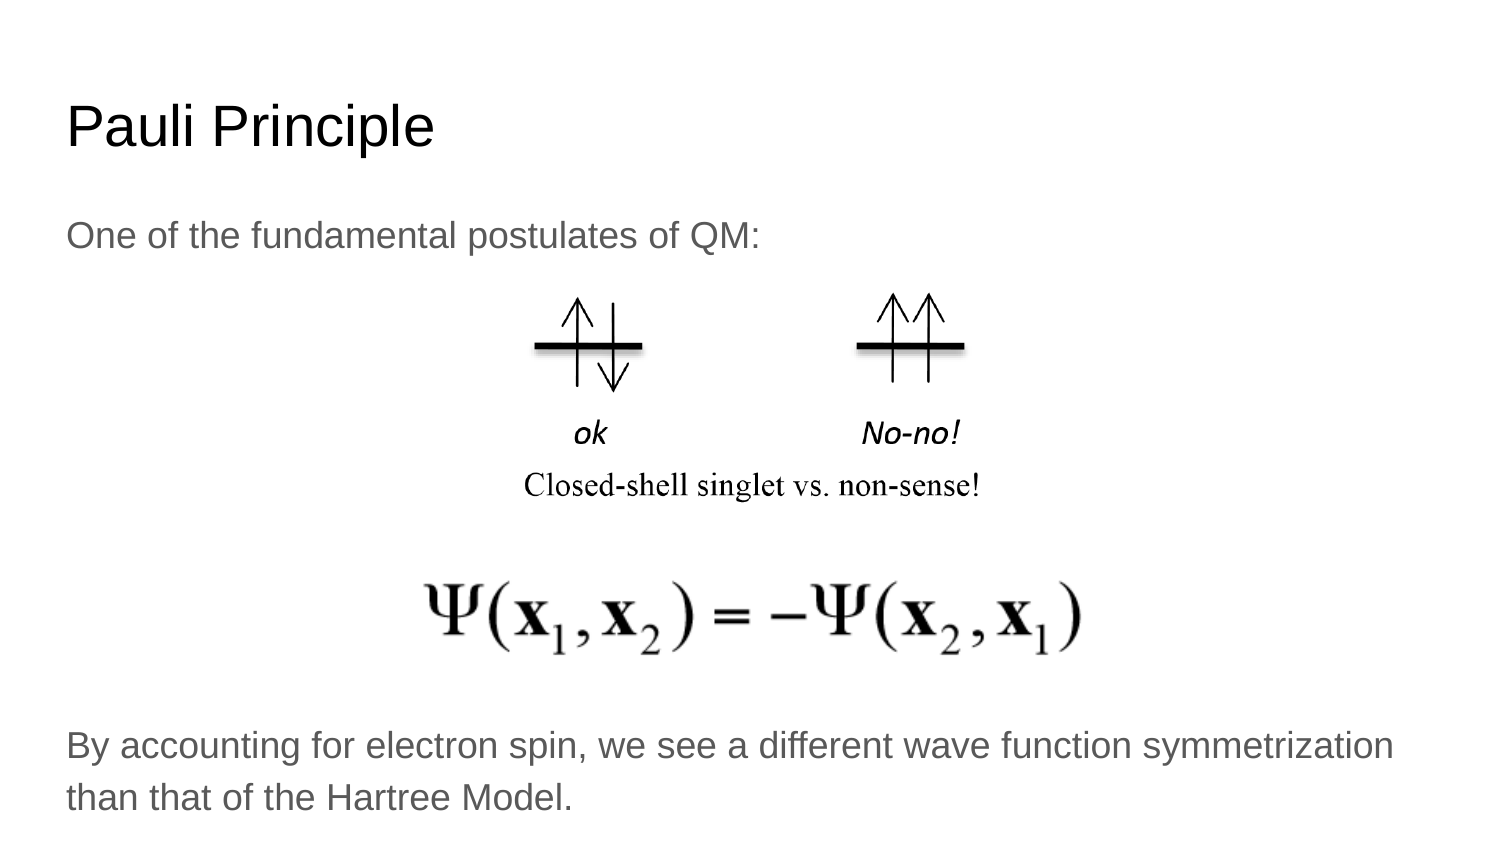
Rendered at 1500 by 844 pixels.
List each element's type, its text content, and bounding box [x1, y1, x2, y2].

list One of the fundamental postulates of QM: By accounting for electron spin, we see a different wave function symmetrization than that of the Hartree Model. [51, 189, 1449, 750]
picture [506, 277, 994, 512]
picture [411, 559, 1089, 674]
title Pauli Principle [51, 72, 1449, 167]
